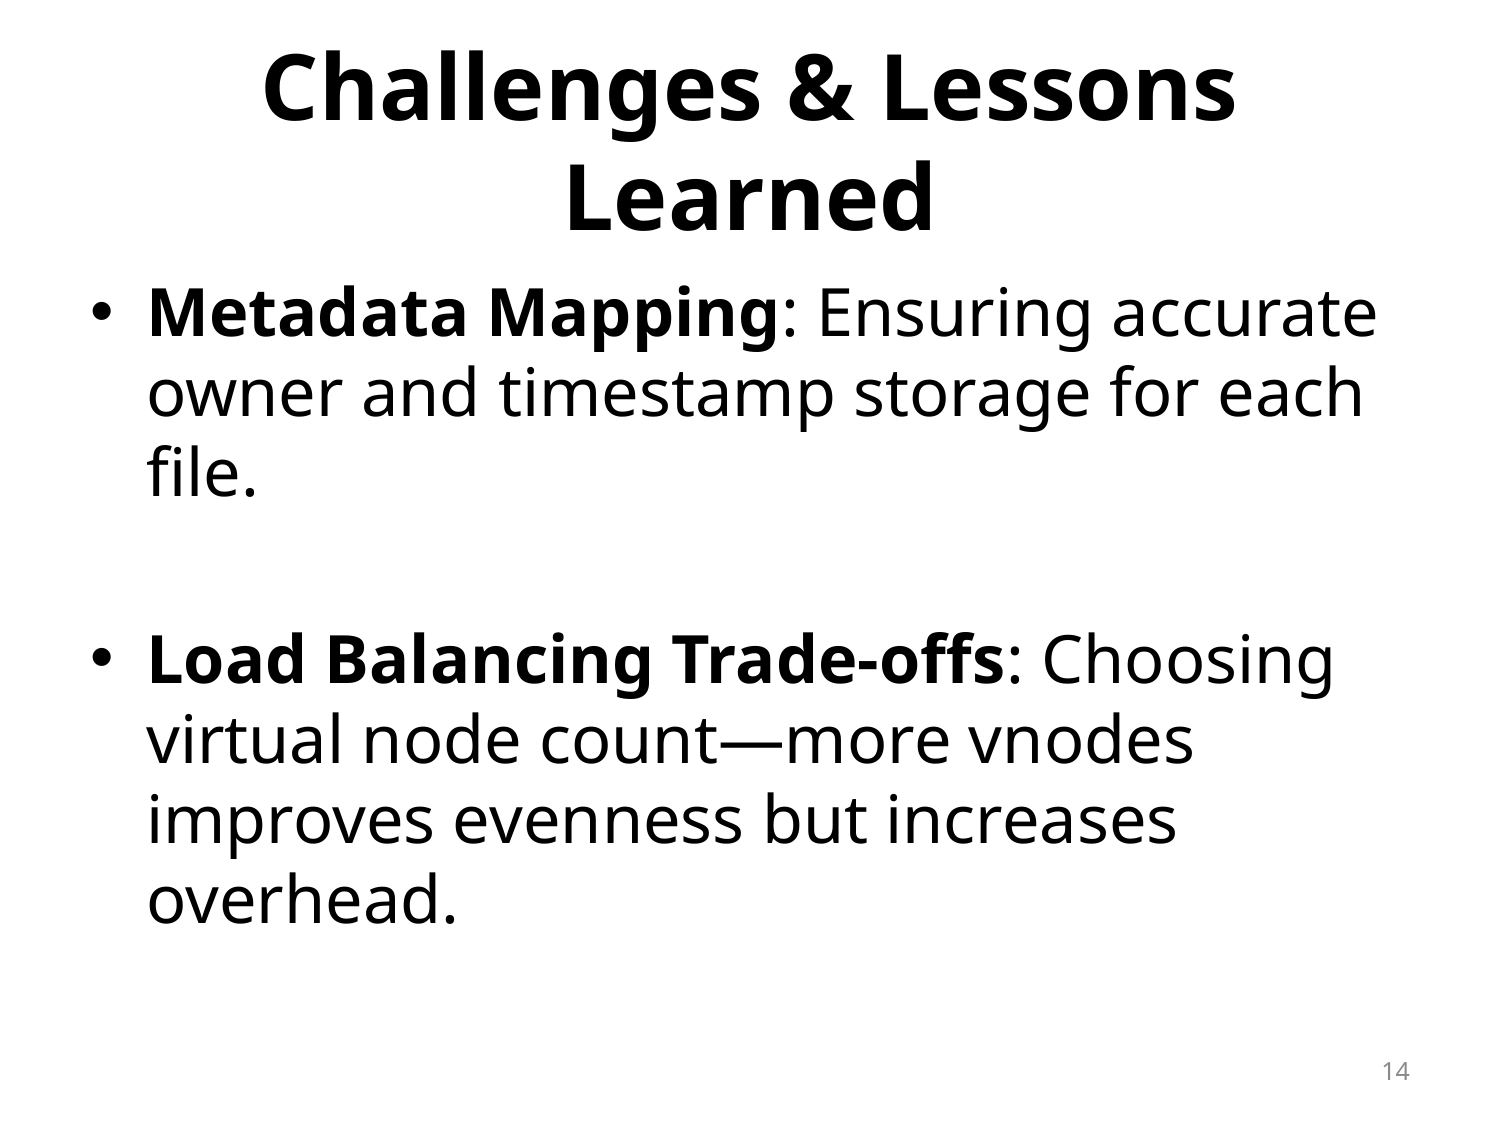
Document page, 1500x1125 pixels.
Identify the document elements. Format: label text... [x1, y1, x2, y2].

list Metadata Mapping: Ensuring accurate owner and timestamp storage for each file. Load Balancing Trade-offs: Choosing virtual node count—more vnodes improves evenness but increases overhead. [75, 262, 1425, 1005]
slide_number 14 [1074, 1042, 1425, 1103]
title Challenges & Lessons Learned [75, 45, 1425, 233]
